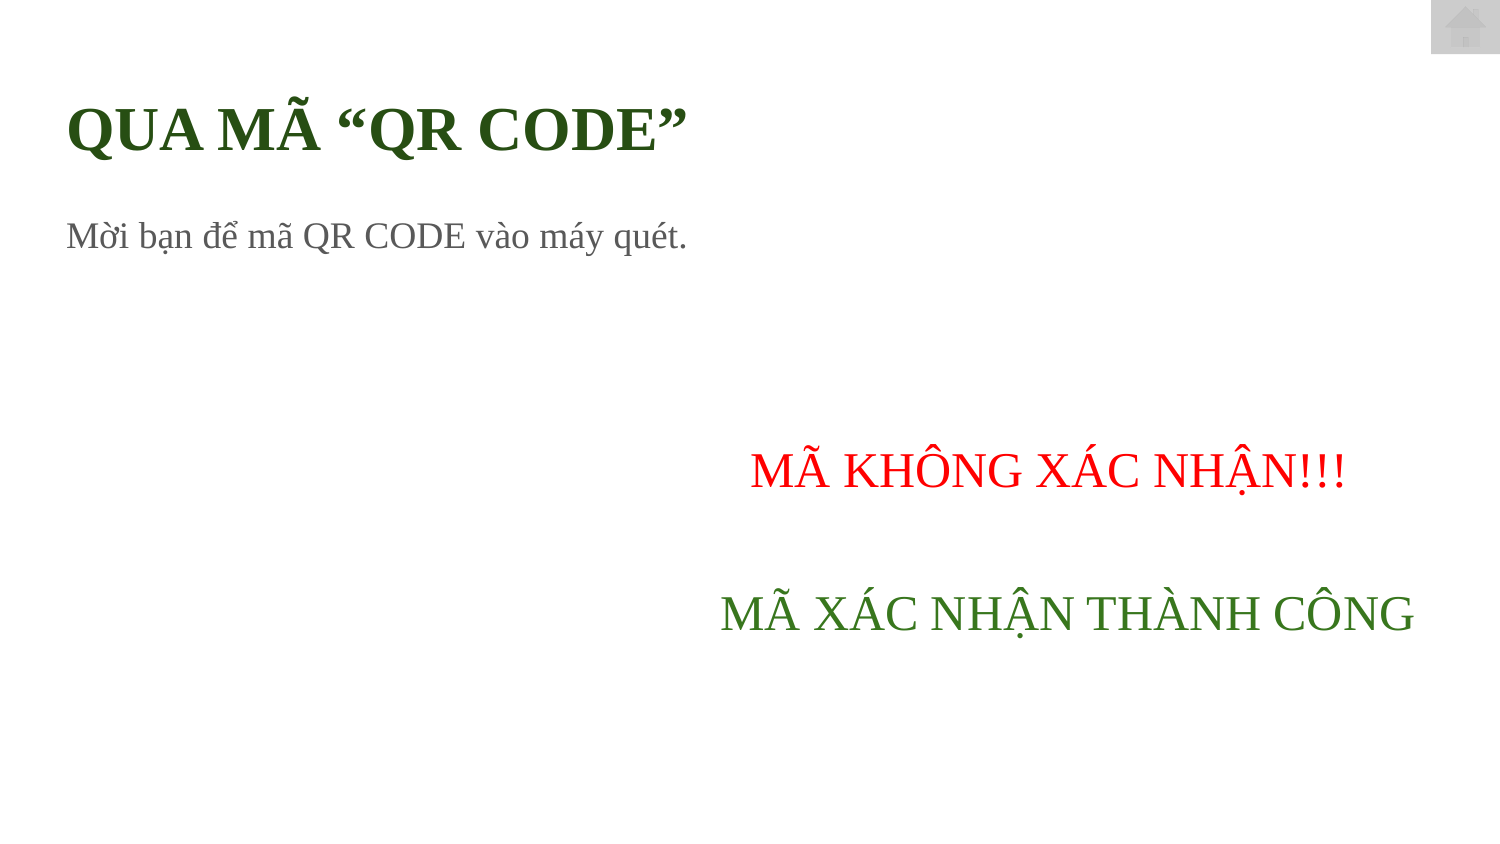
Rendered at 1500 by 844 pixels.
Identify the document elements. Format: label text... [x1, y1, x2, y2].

text_box MÃ KHÔNG XÁC NHẬN!!! [734, 422, 1364, 517]
text_box MÃ XÁC NHẬN THÀNH CÔNG [705, 565, 1474, 659]
title QUA MÃ “QR CODE” [51, 72, 1449, 167]
list Mời bạn để mã QR CODE vào máy quét. [51, 189, 1449, 750]
text_box [1431, 0, 1500, 55]
